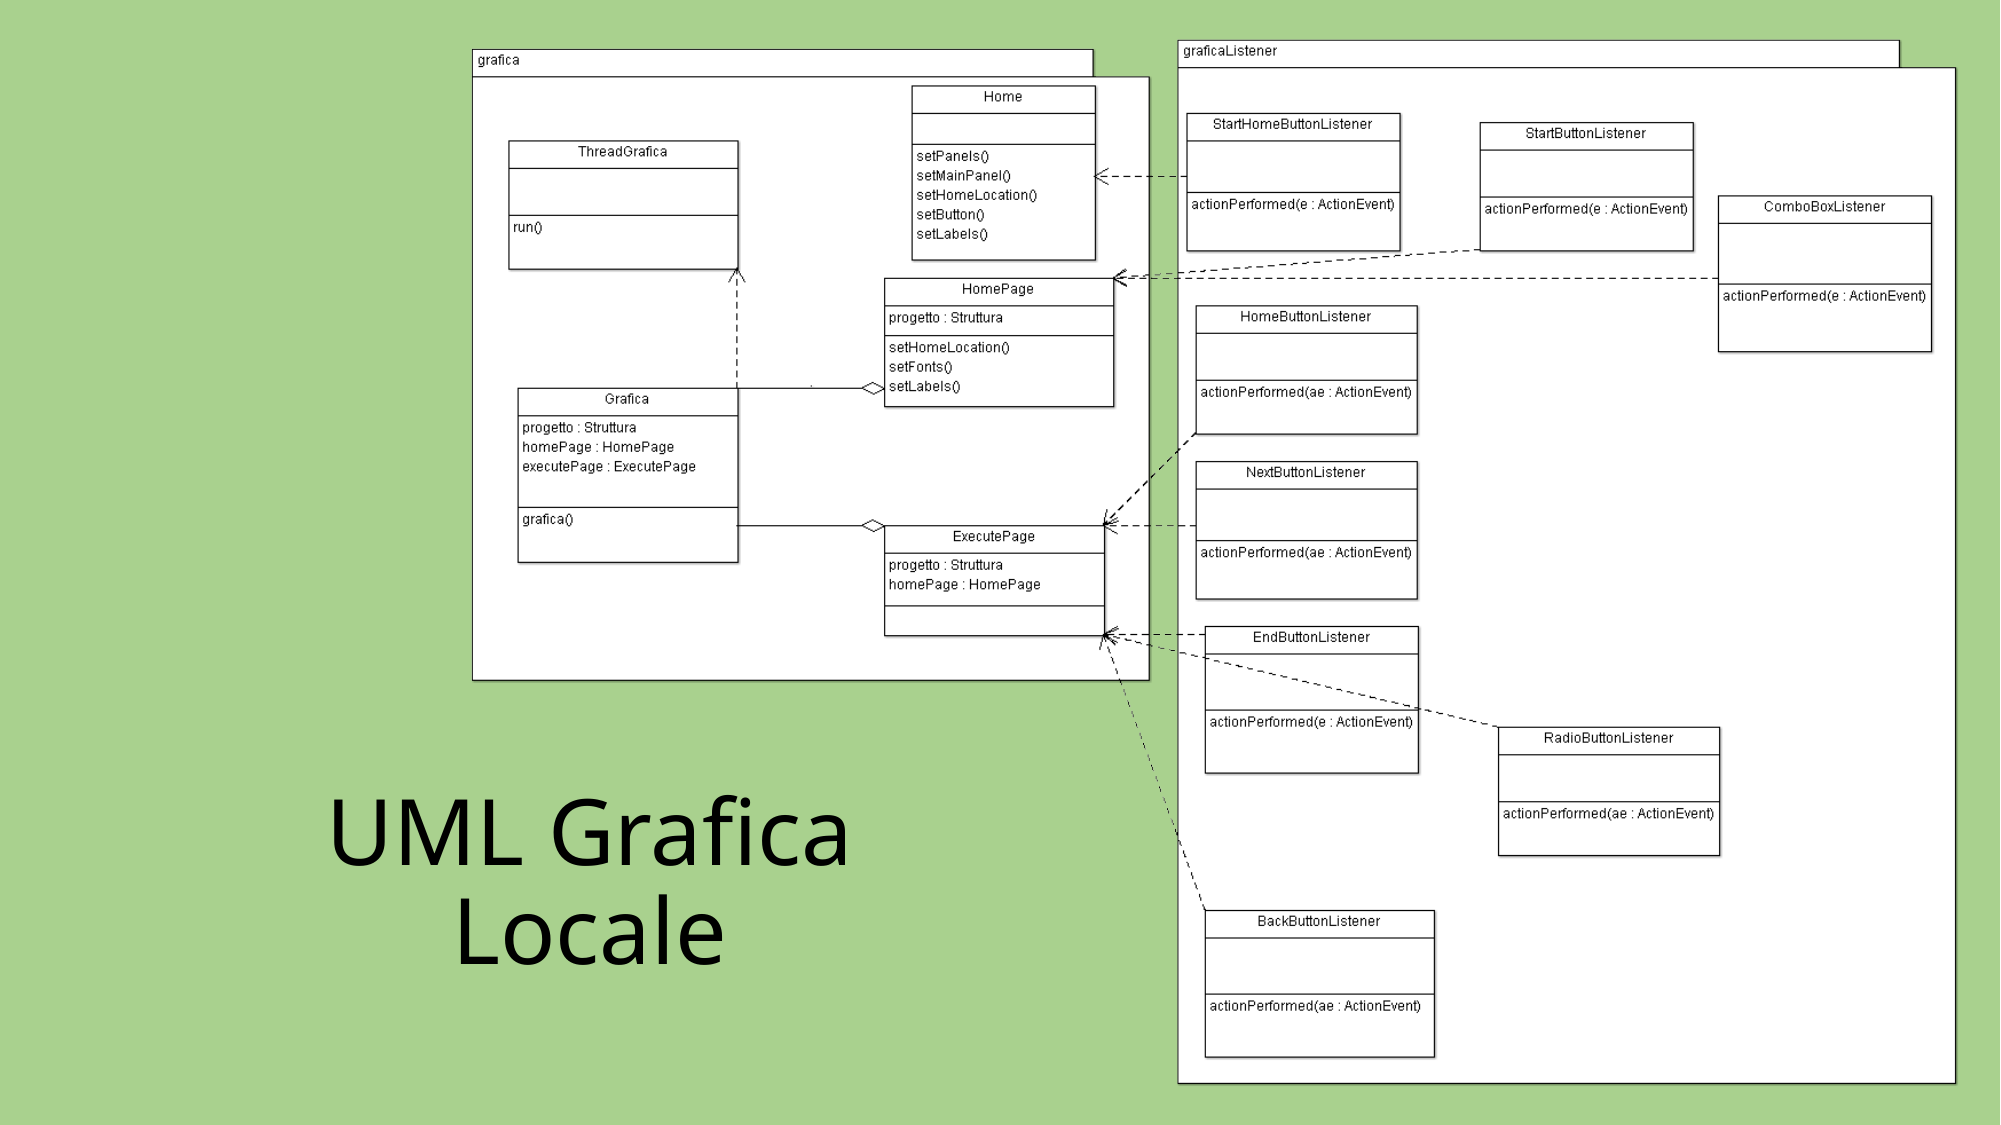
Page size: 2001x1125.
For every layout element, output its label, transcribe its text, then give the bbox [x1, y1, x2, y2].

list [452, 18, 1975, 1105]
title UML Grafica Locale [0, 645, 1180, 1125]
